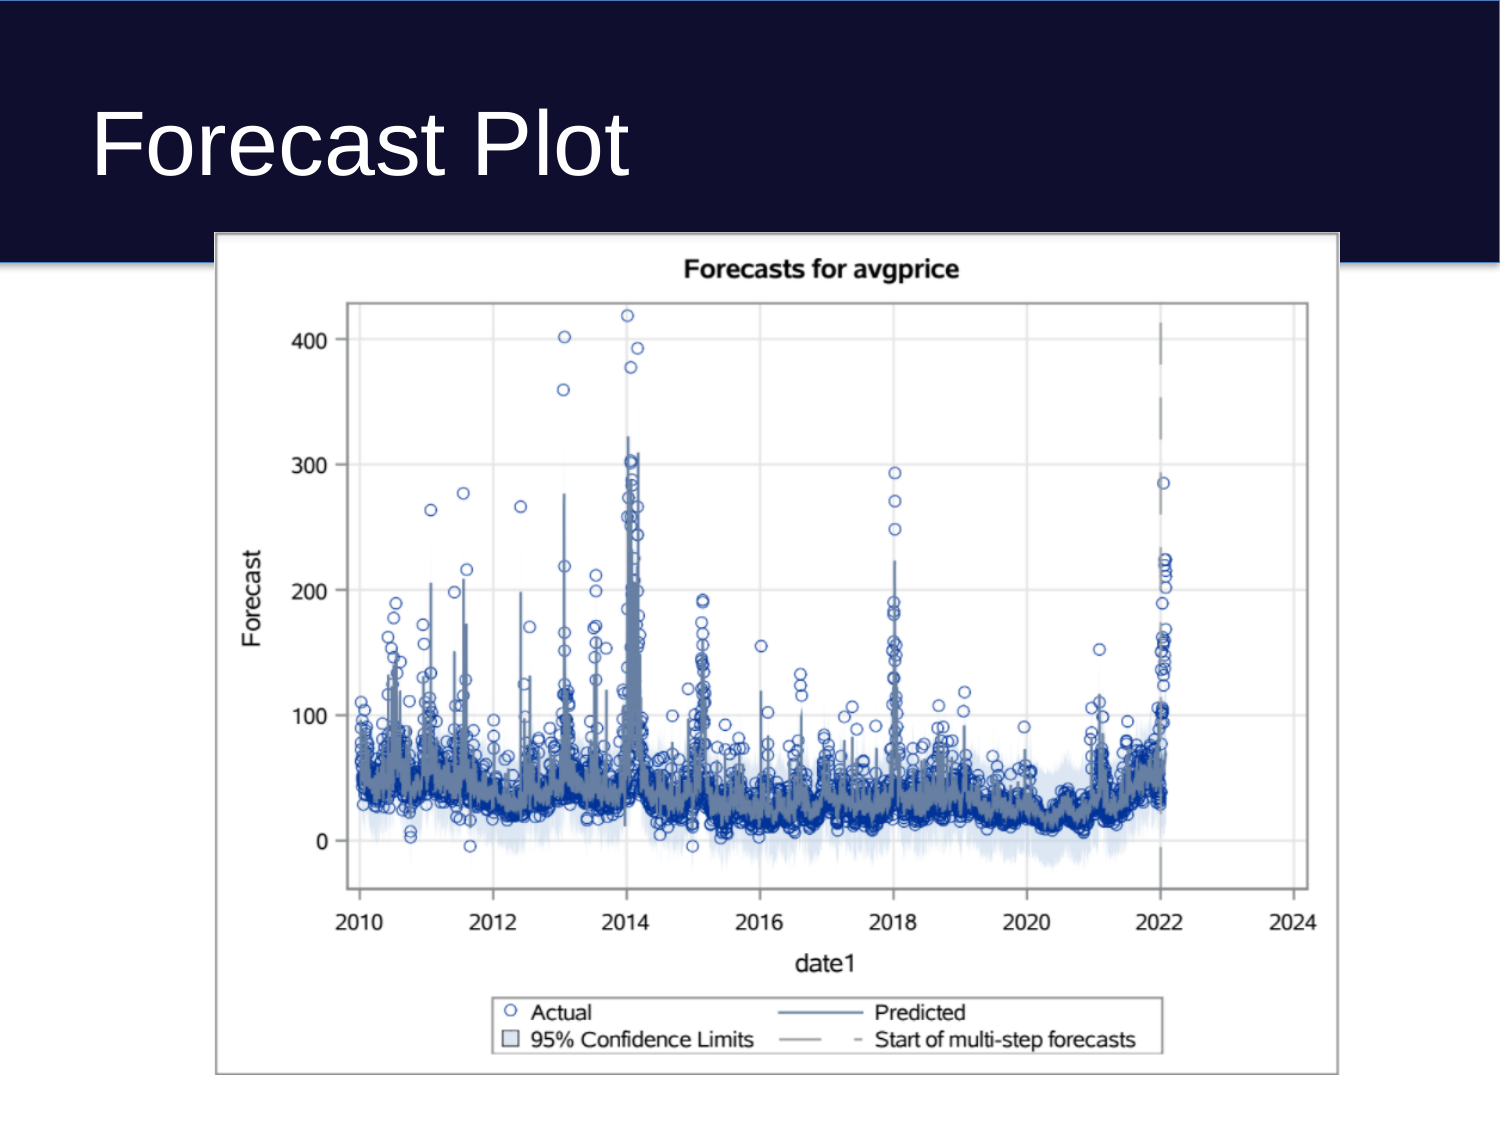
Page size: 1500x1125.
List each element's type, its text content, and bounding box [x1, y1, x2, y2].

title Forecast Plot [75, 45, 1425, 233]
picture [214, 232, 1340, 1076]
